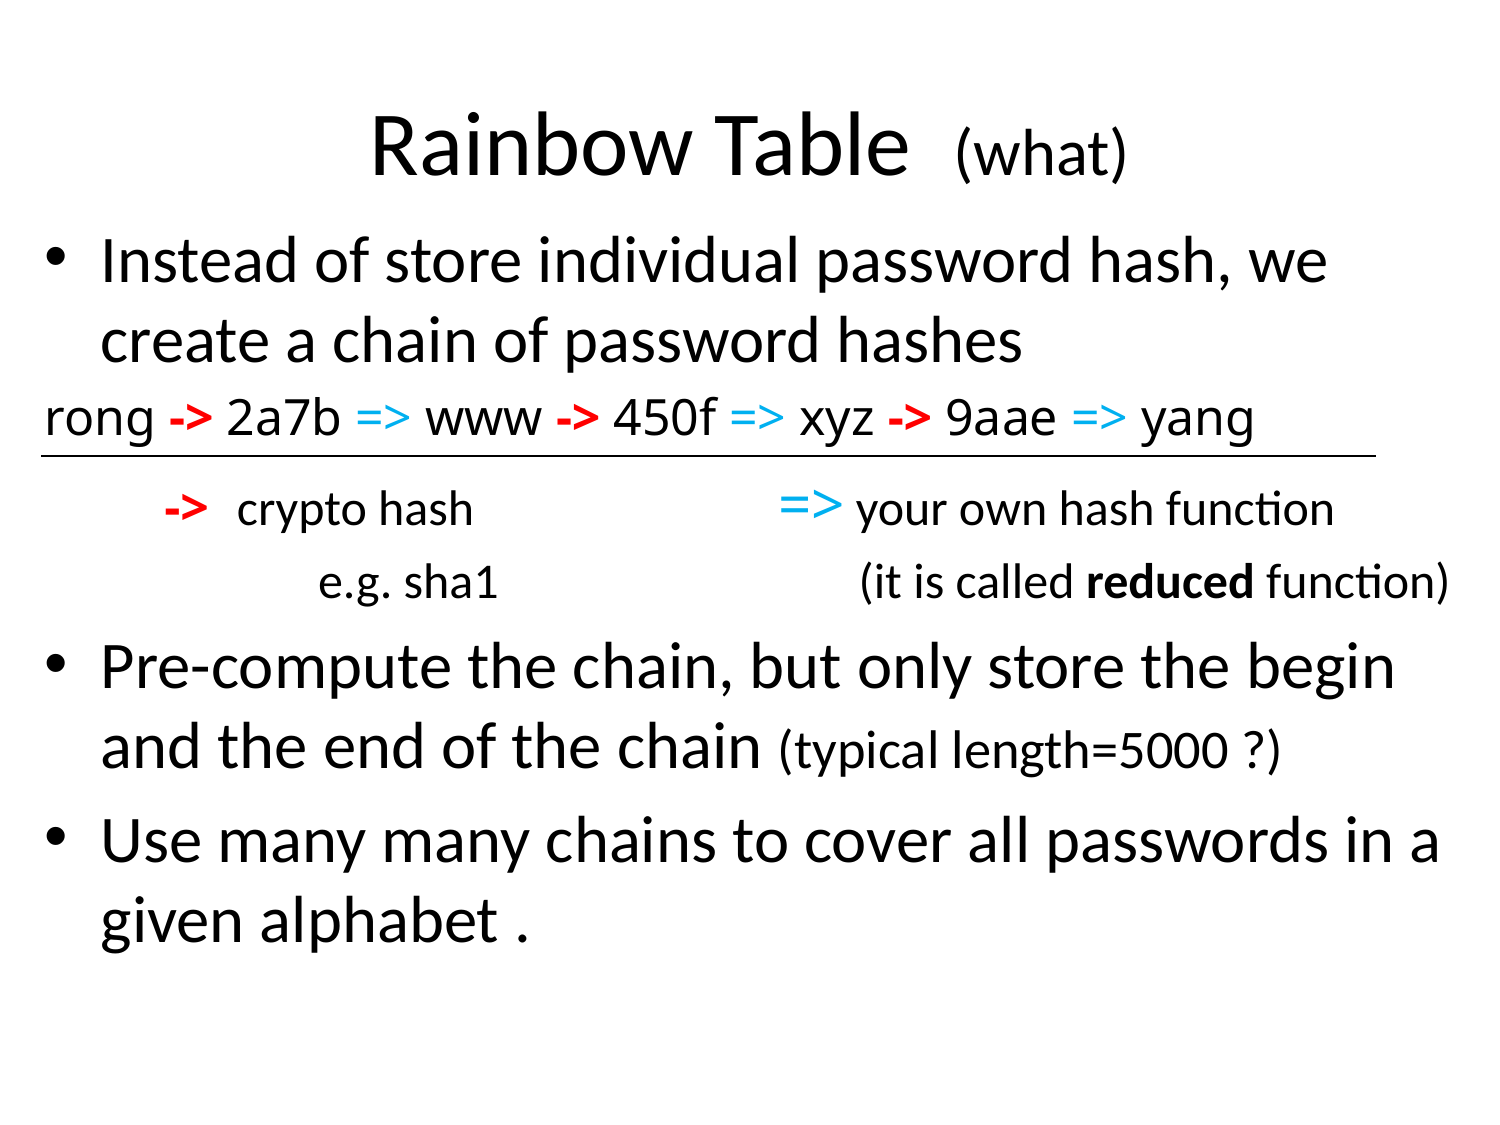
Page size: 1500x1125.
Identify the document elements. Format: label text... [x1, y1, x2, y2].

list Instead of store individual password hash, we create a chain of password hashes rong -> 2a7b => www -> 450f => xyz -> 9aae => yang -> crypto hash => your own hash function e.g. sha1 (it is called reduced function) Pre-compute the chain, but only store the begin and the end of the chain (typical length=5000 ?) Use many many chains to cover all passwords in a given alphabet . [29, 207, 1471, 1059]
title Rainbow Table (what) [74, 44, 1426, 207]
